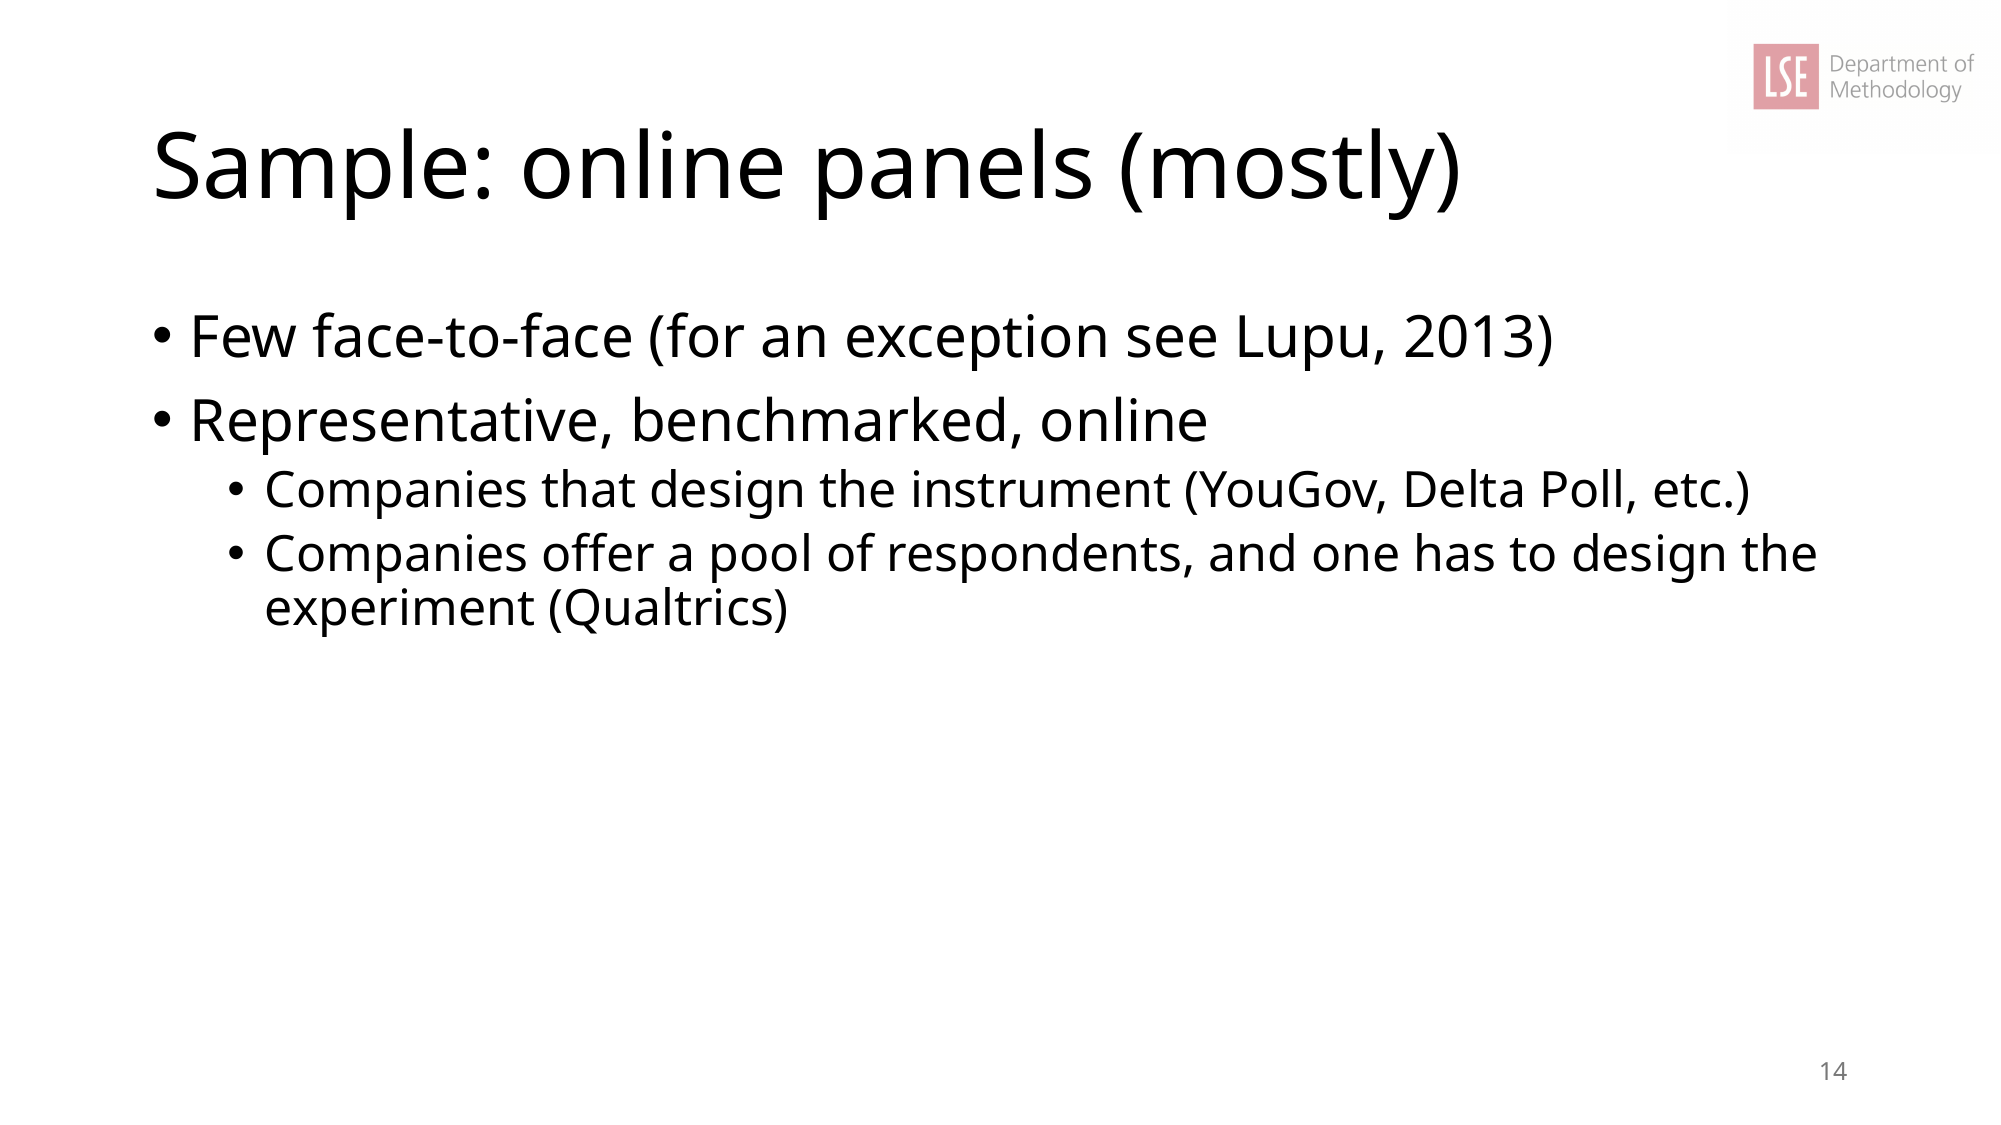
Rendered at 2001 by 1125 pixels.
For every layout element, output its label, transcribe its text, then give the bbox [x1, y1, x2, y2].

title Sample: online panels (mostly) [137, 59, 1863, 278]
slide_number 14 [1412, 1042, 1863, 1103]
picture [1726, 0, 2000, 154]
list Few face-to-face (for an exception see Lupu, 2013) Representative, benchmarked, online Companies that design the instrument (YouGov, Delta Poll, etc.) Companies offer a pool of respondents, and one has to design the experiment (Qualtrics) [137, 299, 1863, 1014]
